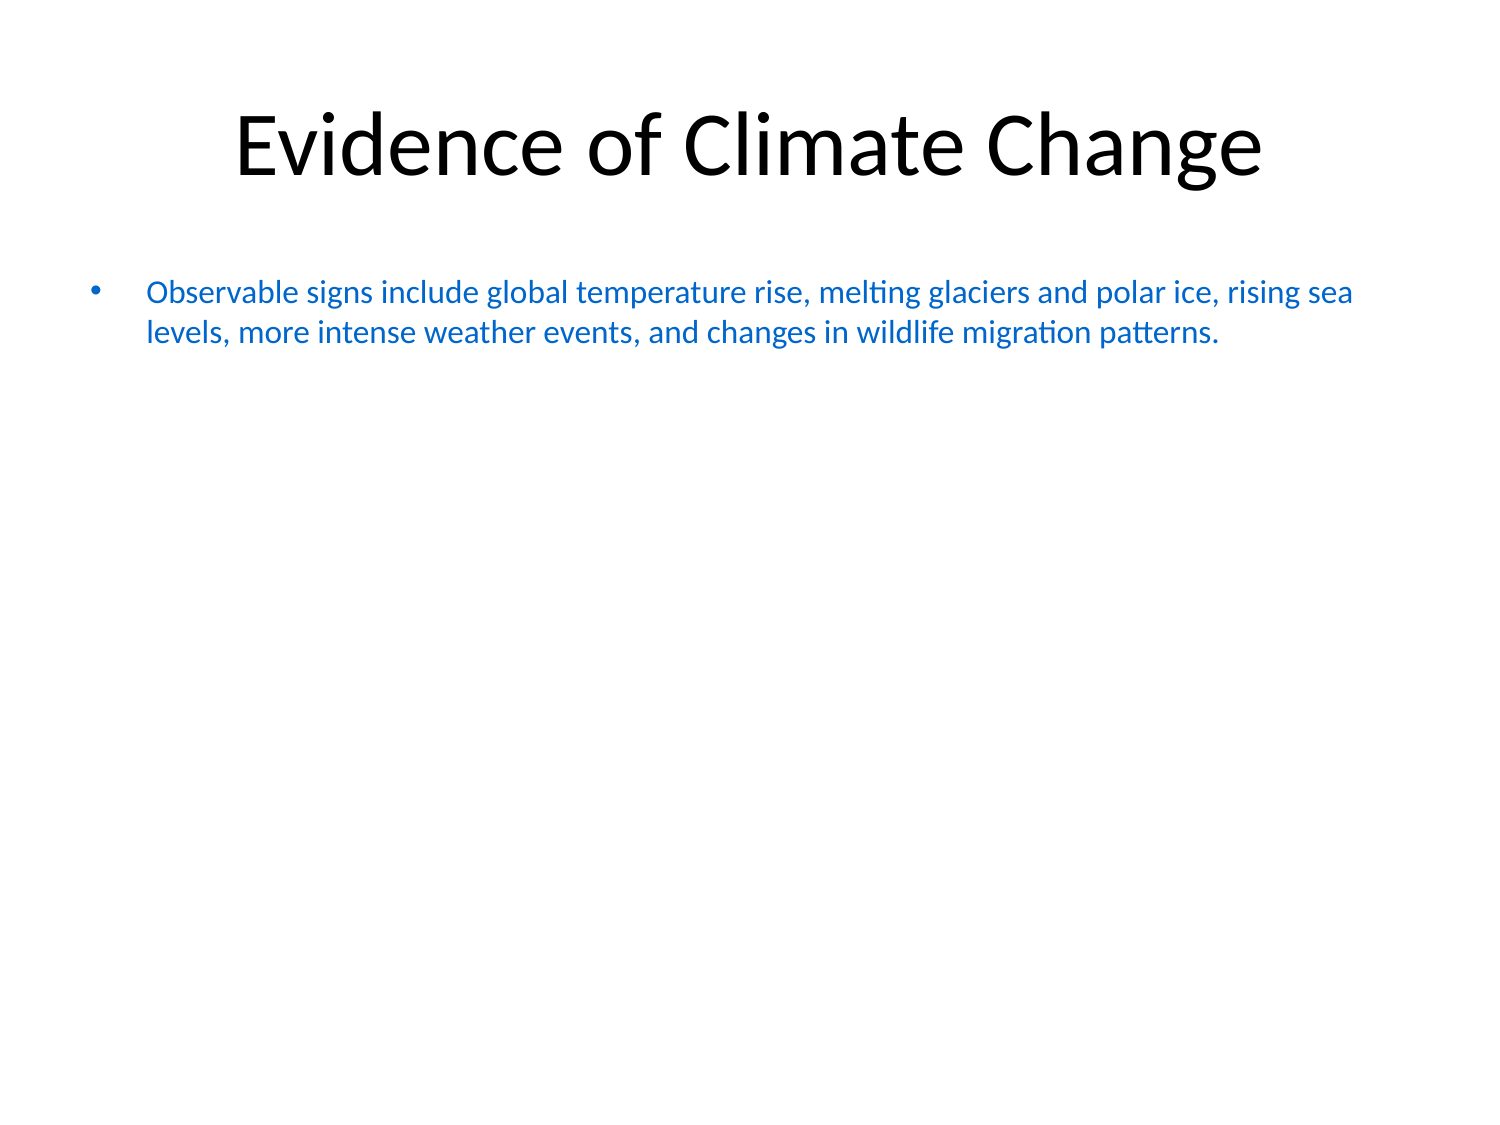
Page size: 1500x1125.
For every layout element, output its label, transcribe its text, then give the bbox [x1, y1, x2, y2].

list Observable signs include global temperature rise, melting glaciers and polar ice, rising sea levels, more intense weather events, and changes in wildlife migration patterns. [75, 262, 1425, 1005]
title Evidence of Climate Change [75, 45, 1425, 233]
